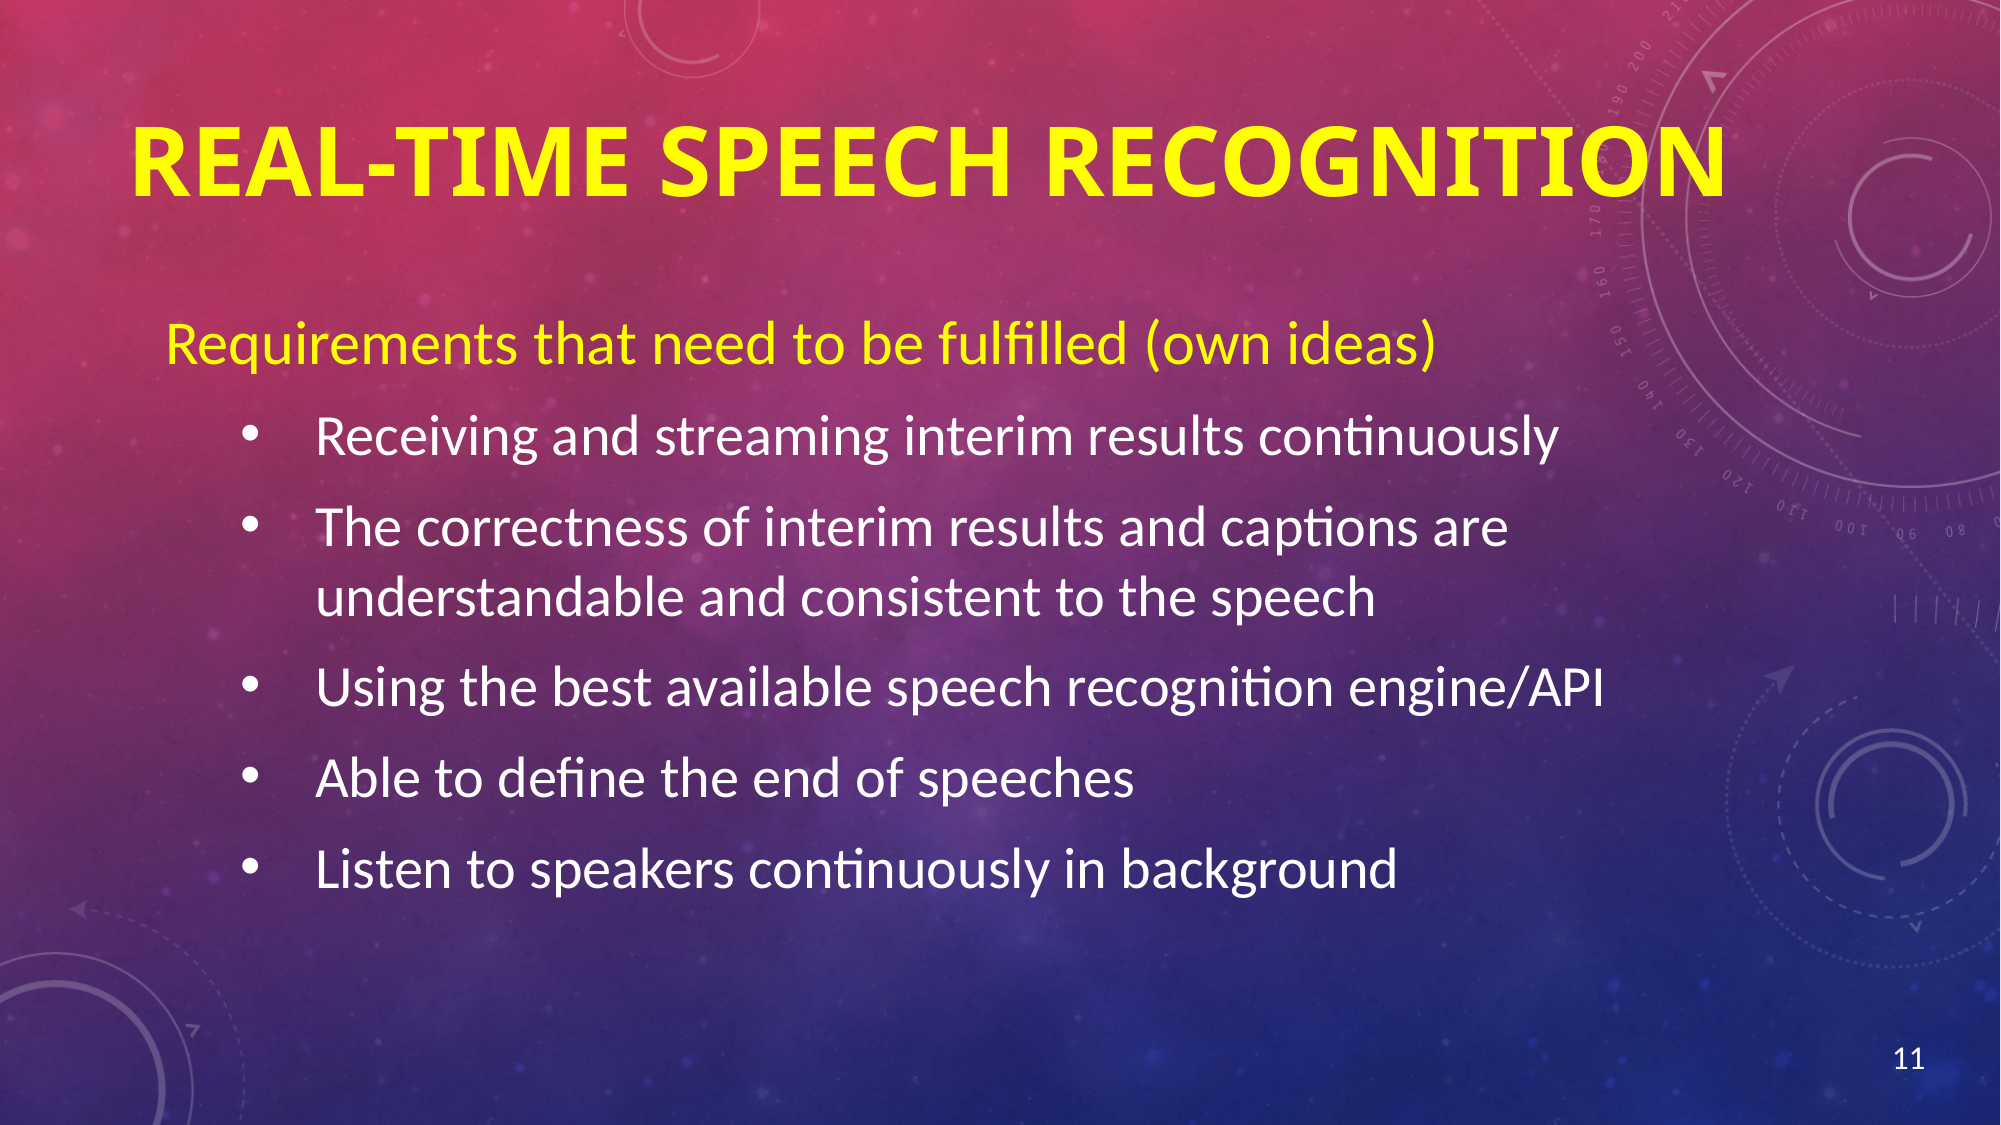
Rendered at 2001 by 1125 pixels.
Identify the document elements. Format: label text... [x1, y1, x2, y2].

picture [0, 0, 2001, 1125]
slide_number 11 [1849, 1025, 1941, 1087]
list Requirements that need to be fulfilled (own ideas) Receiving and streaming interim results continuously The correctness of interim results and captions are understandable and consistent to the speech Using the best available speech recognition engine/API Able to define the end of speeches Listen to speakers continuously in background [112, 294, 1775, 994]
title Real-time speech recognition [112, 38, 1775, 278]
